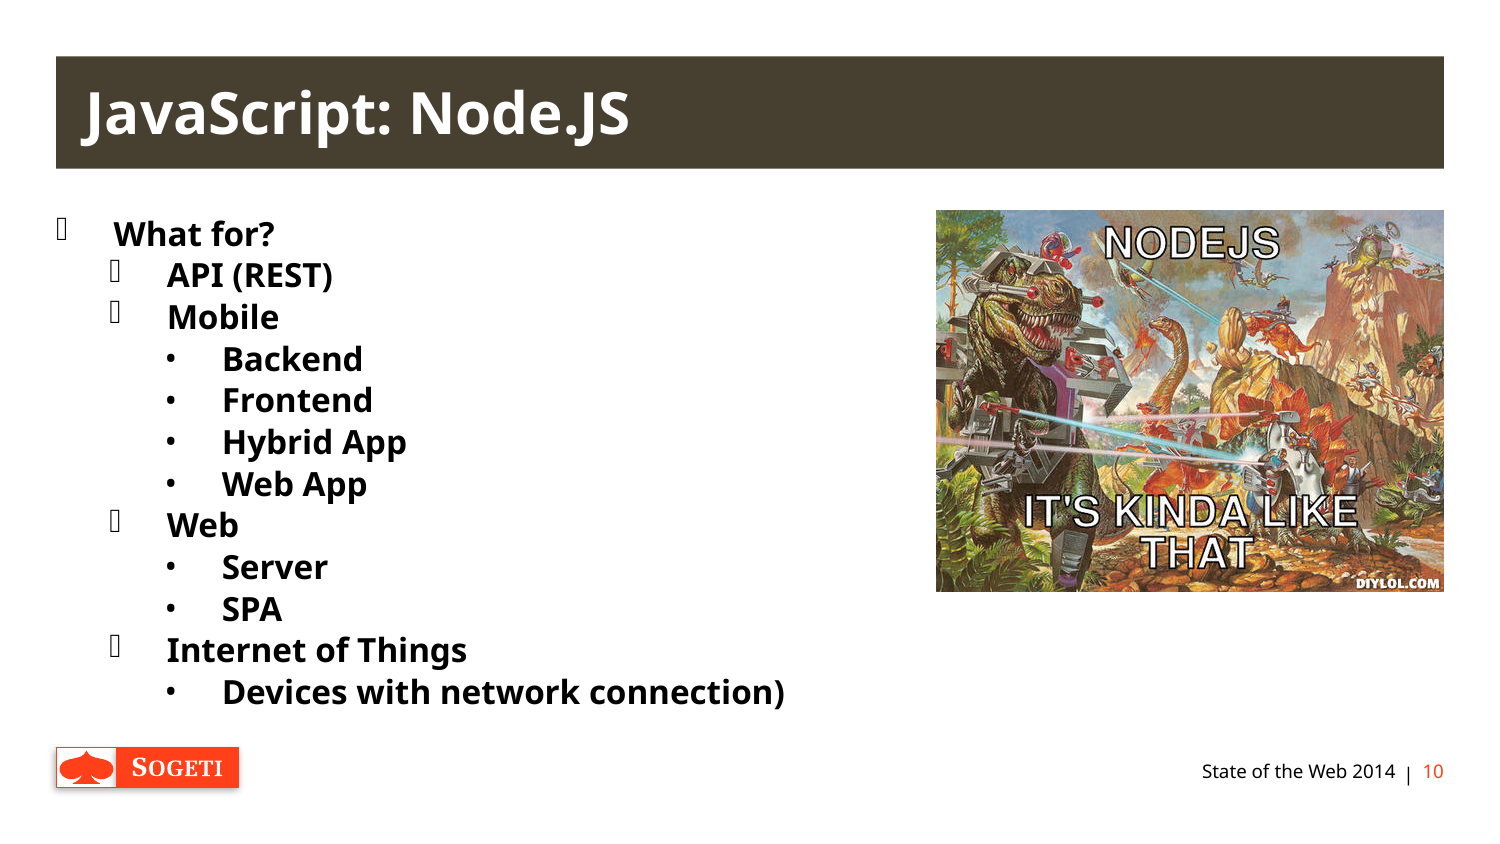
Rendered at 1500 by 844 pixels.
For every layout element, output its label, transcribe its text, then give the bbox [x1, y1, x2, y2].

title JavaScript: Node.JS [56, 56, 1444, 169]
picture [936, 210, 1445, 592]
list What for? API (REST) Mobile Backend Frontend Hybrid App Web App Web Server SPA Internet of Things Devices with network connection) [56, 210, 908, 708]
slide_number 10 [1408, 755, 1444, 788]
footer State of the Web 2014 [309, 755, 1396, 788]
